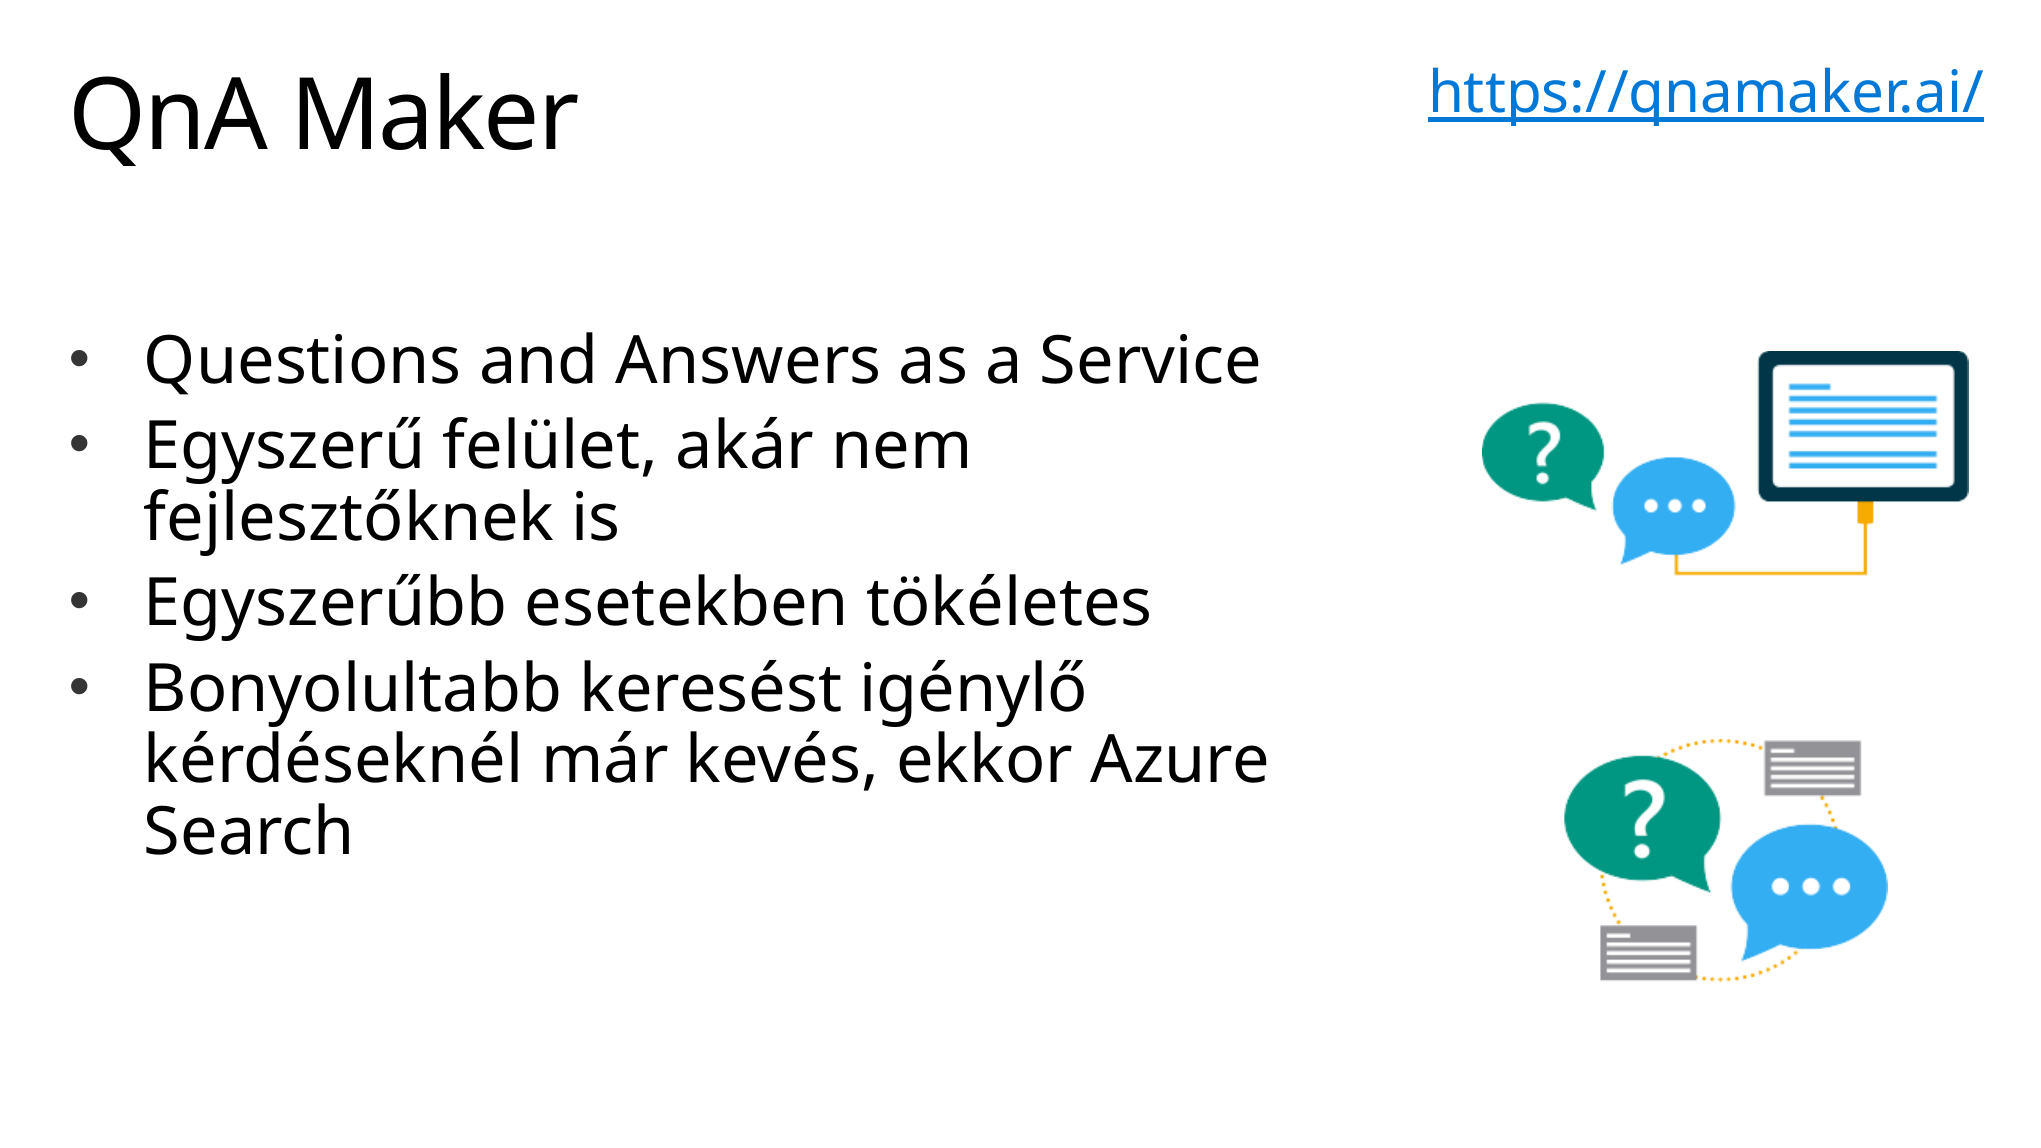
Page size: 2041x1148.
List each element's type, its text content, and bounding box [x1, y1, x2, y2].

title QnA Maker [45, 48, 1996, 199]
text_box https://qnamaker.ai/ [1413, 48, 2038, 135]
list Questions and Answers as a Service Egyszerű felület, akár nem fejlesztőknek is Egyszerűbb esetekben tökéletes Bonyolultabb keresést igénylő kérdéseknél már kevés, ekkor Azure Search [45, 310, 1422, 753]
picture [1772, 365, 1954, 487]
picture [1482, 350, 1969, 577]
picture [1563, 738, 1888, 982]
